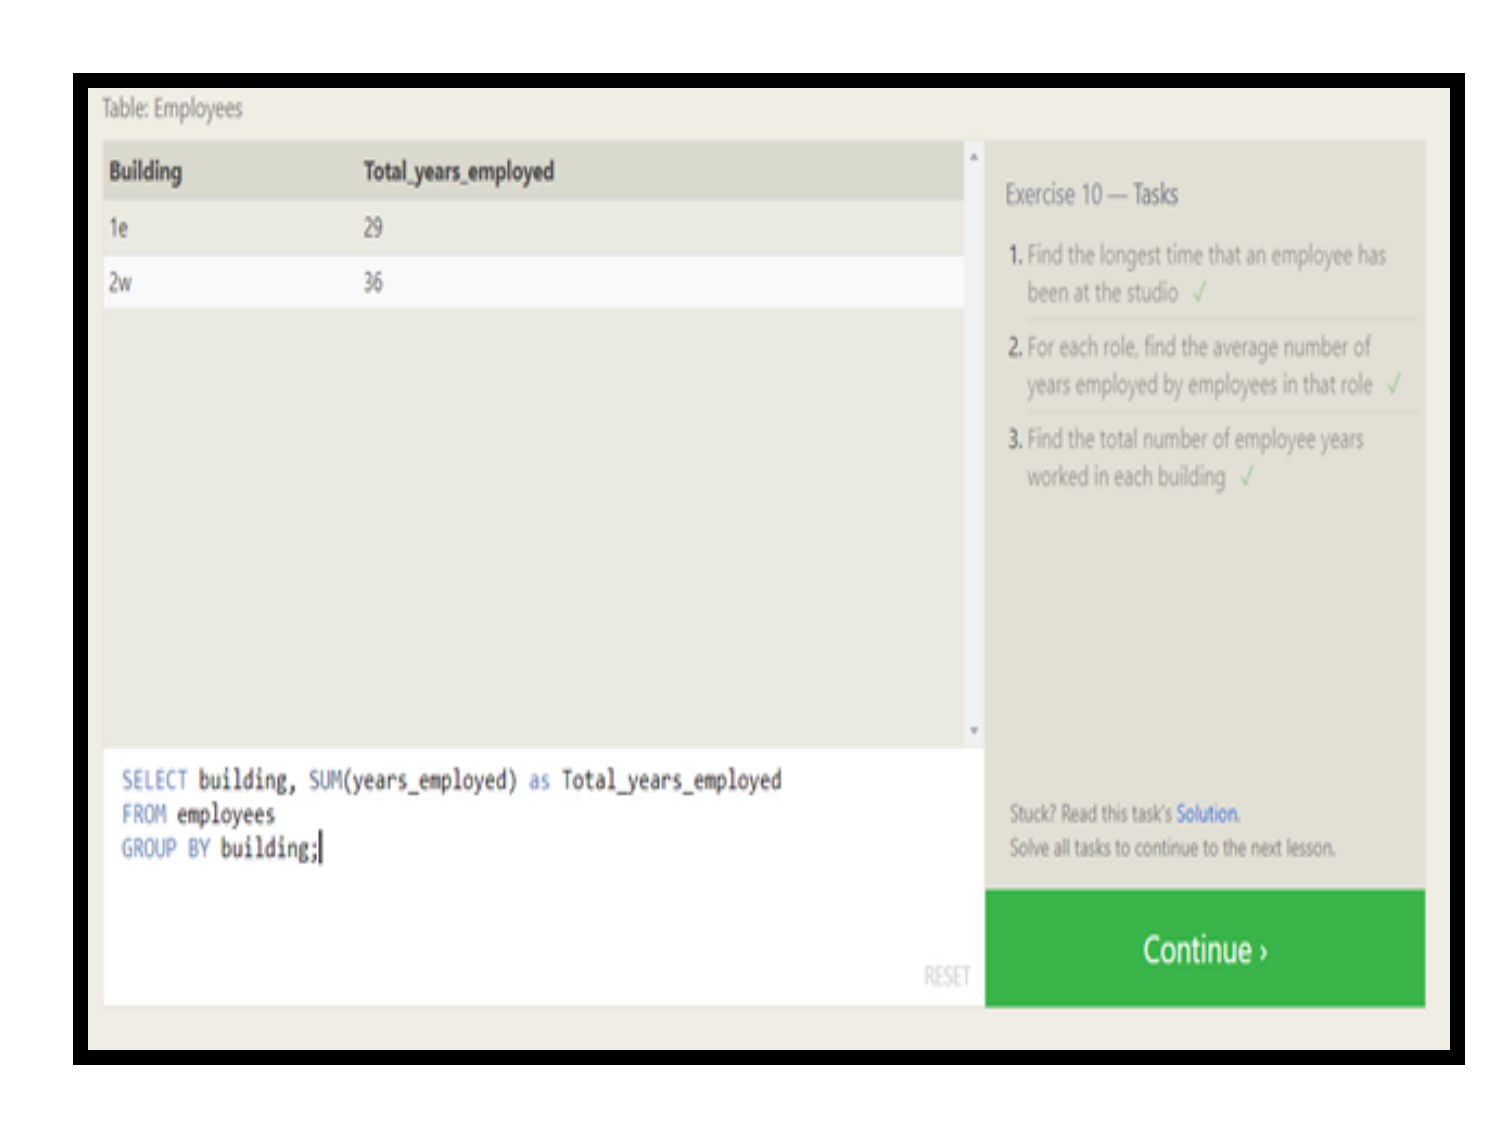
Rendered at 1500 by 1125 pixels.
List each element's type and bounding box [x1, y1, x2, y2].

picture [87, 87, 1451, 1051]
